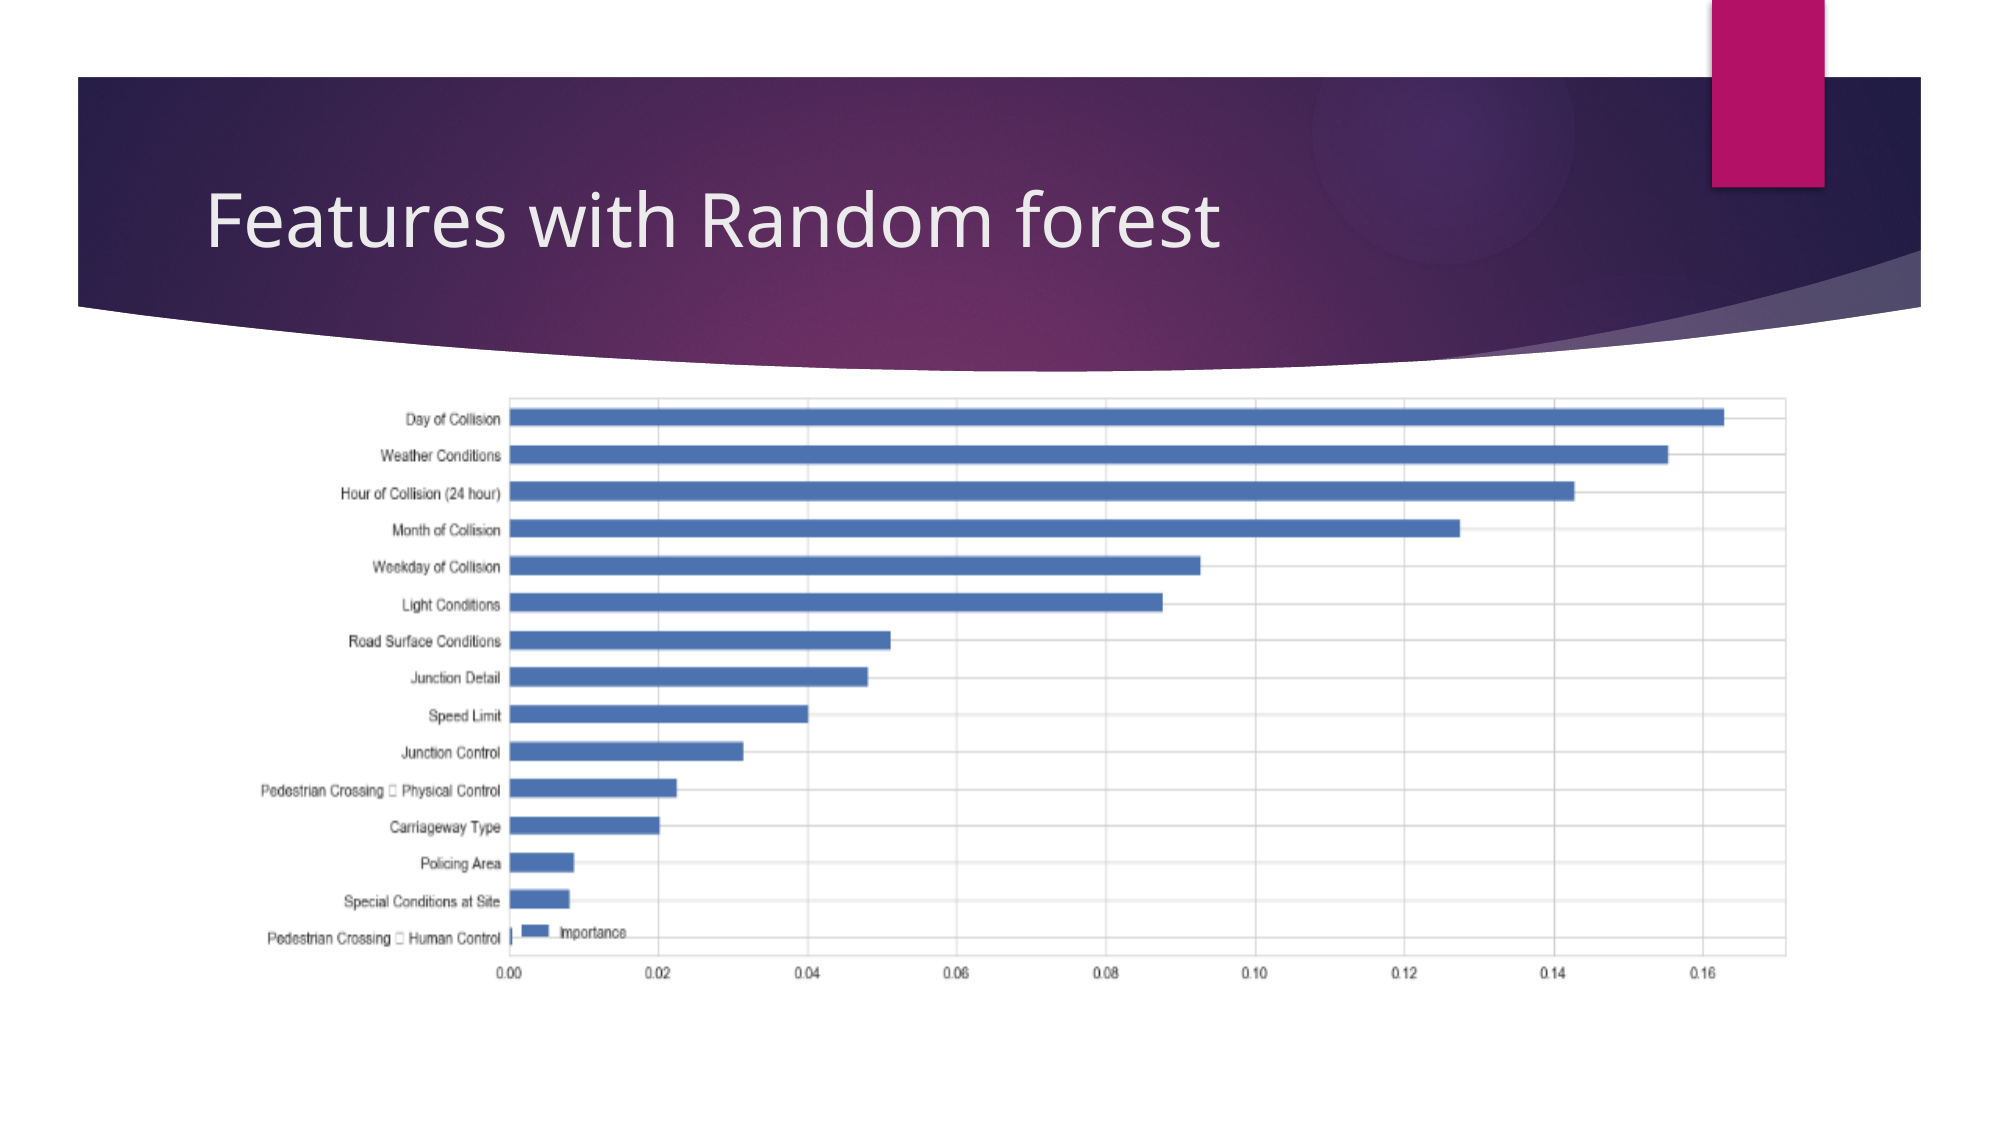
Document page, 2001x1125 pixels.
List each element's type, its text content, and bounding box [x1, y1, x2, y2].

picture [242, 391, 1812, 1013]
title Features with Random forest [189, 159, 1627, 276]
